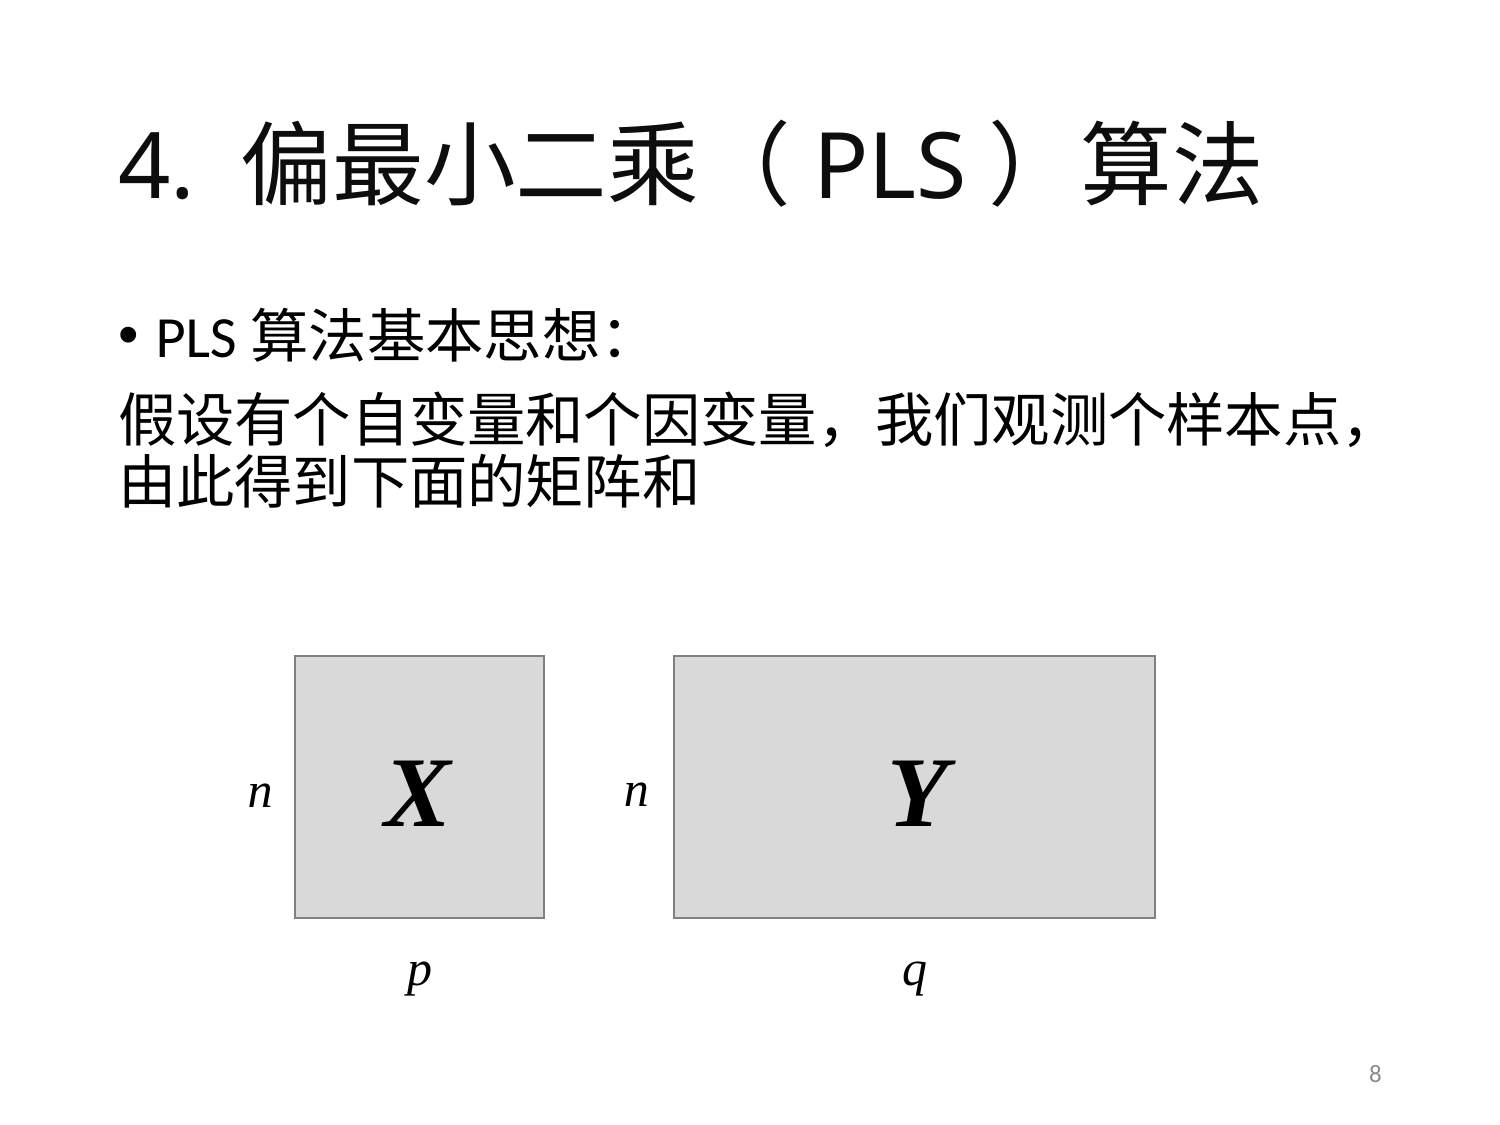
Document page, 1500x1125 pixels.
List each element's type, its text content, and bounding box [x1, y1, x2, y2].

text_box n [232, 749, 288, 825]
text_box X [370, 719, 467, 854]
text_box [294, 655, 545, 919]
slide_number 8 [1059, 1042, 1397, 1103]
text_box Y [872, 718, 964, 854]
title 4. 偏最小二乘（PLS）算法 [103, 59, 1397, 278]
text_box p [392, 927, 448, 1003]
text_box q [887, 927, 943, 1003]
text_box n [609, 749, 664, 825]
text_box [673, 655, 1156, 919]
